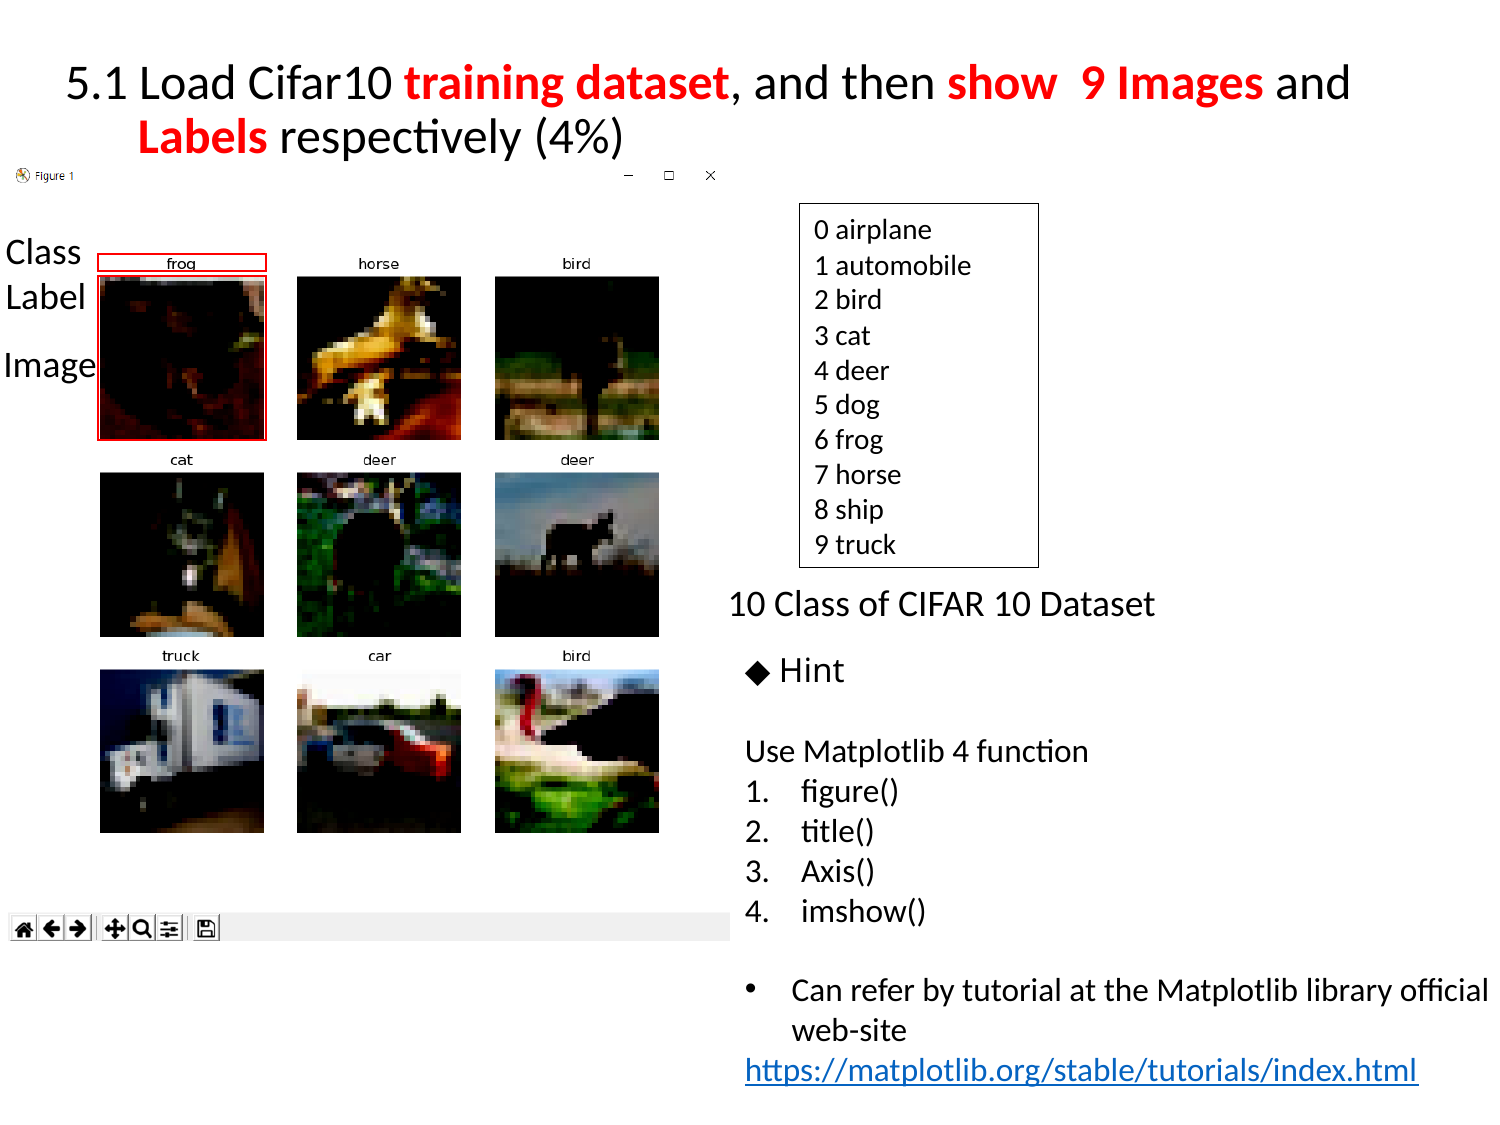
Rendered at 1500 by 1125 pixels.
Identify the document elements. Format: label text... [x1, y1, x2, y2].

text_box Image [0, 332, 8, 393]
picture [8, 164, 730, 941]
text_box 10 Class of CIFAR 10 Dataset [730, 572, 1171, 632]
list 5.1 Load Cifar10 training dataset, and then show 9 Images and Labels respectively (4%) [50, 48, 1450, 641]
text_box 0 airplane 1 automobile 2 bird 3 cat 4 deer 5 dog 6 frog 7 horse 8 ship 9 truck [799, 203, 1039, 568]
text_box ◆ Hint Use Matplotlib 4 function figure() title() Axis() imshow() Can refer by tutorial at the Matplotlib library official web-site https://matplotlib.org/stable/tutorials/index.html [729, 641, 1500, 1125]
text_box Class Label [0, 219, 8, 325]
